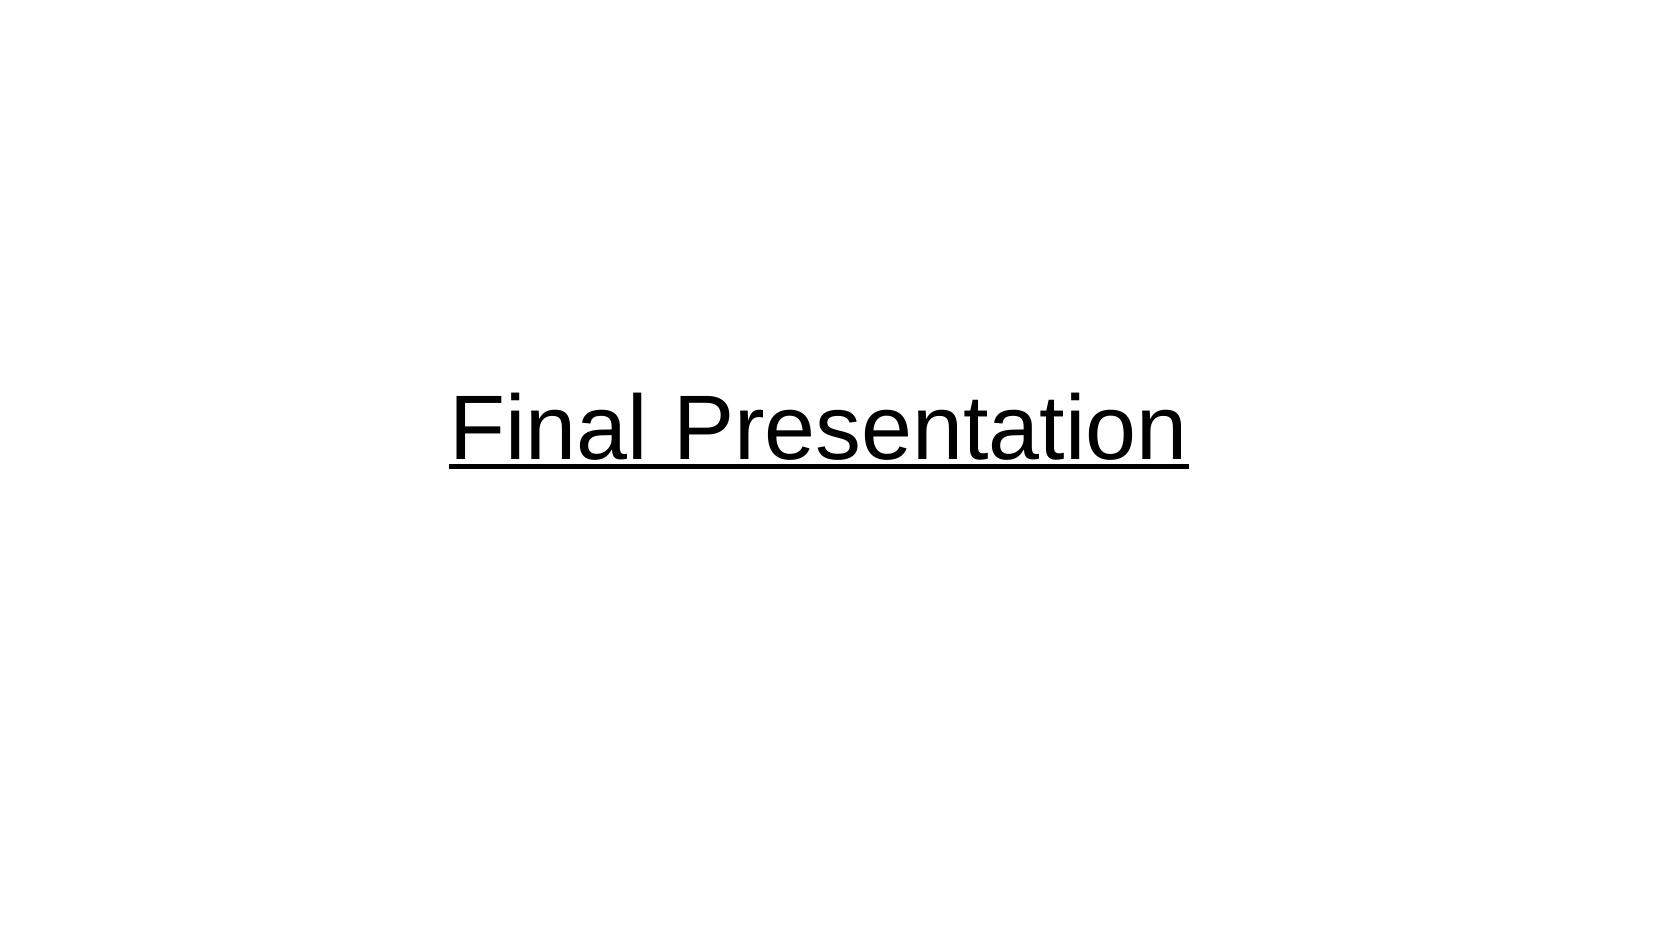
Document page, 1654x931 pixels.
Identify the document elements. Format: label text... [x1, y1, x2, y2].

text_box Final Presentation [75, 345, 1563, 501]
